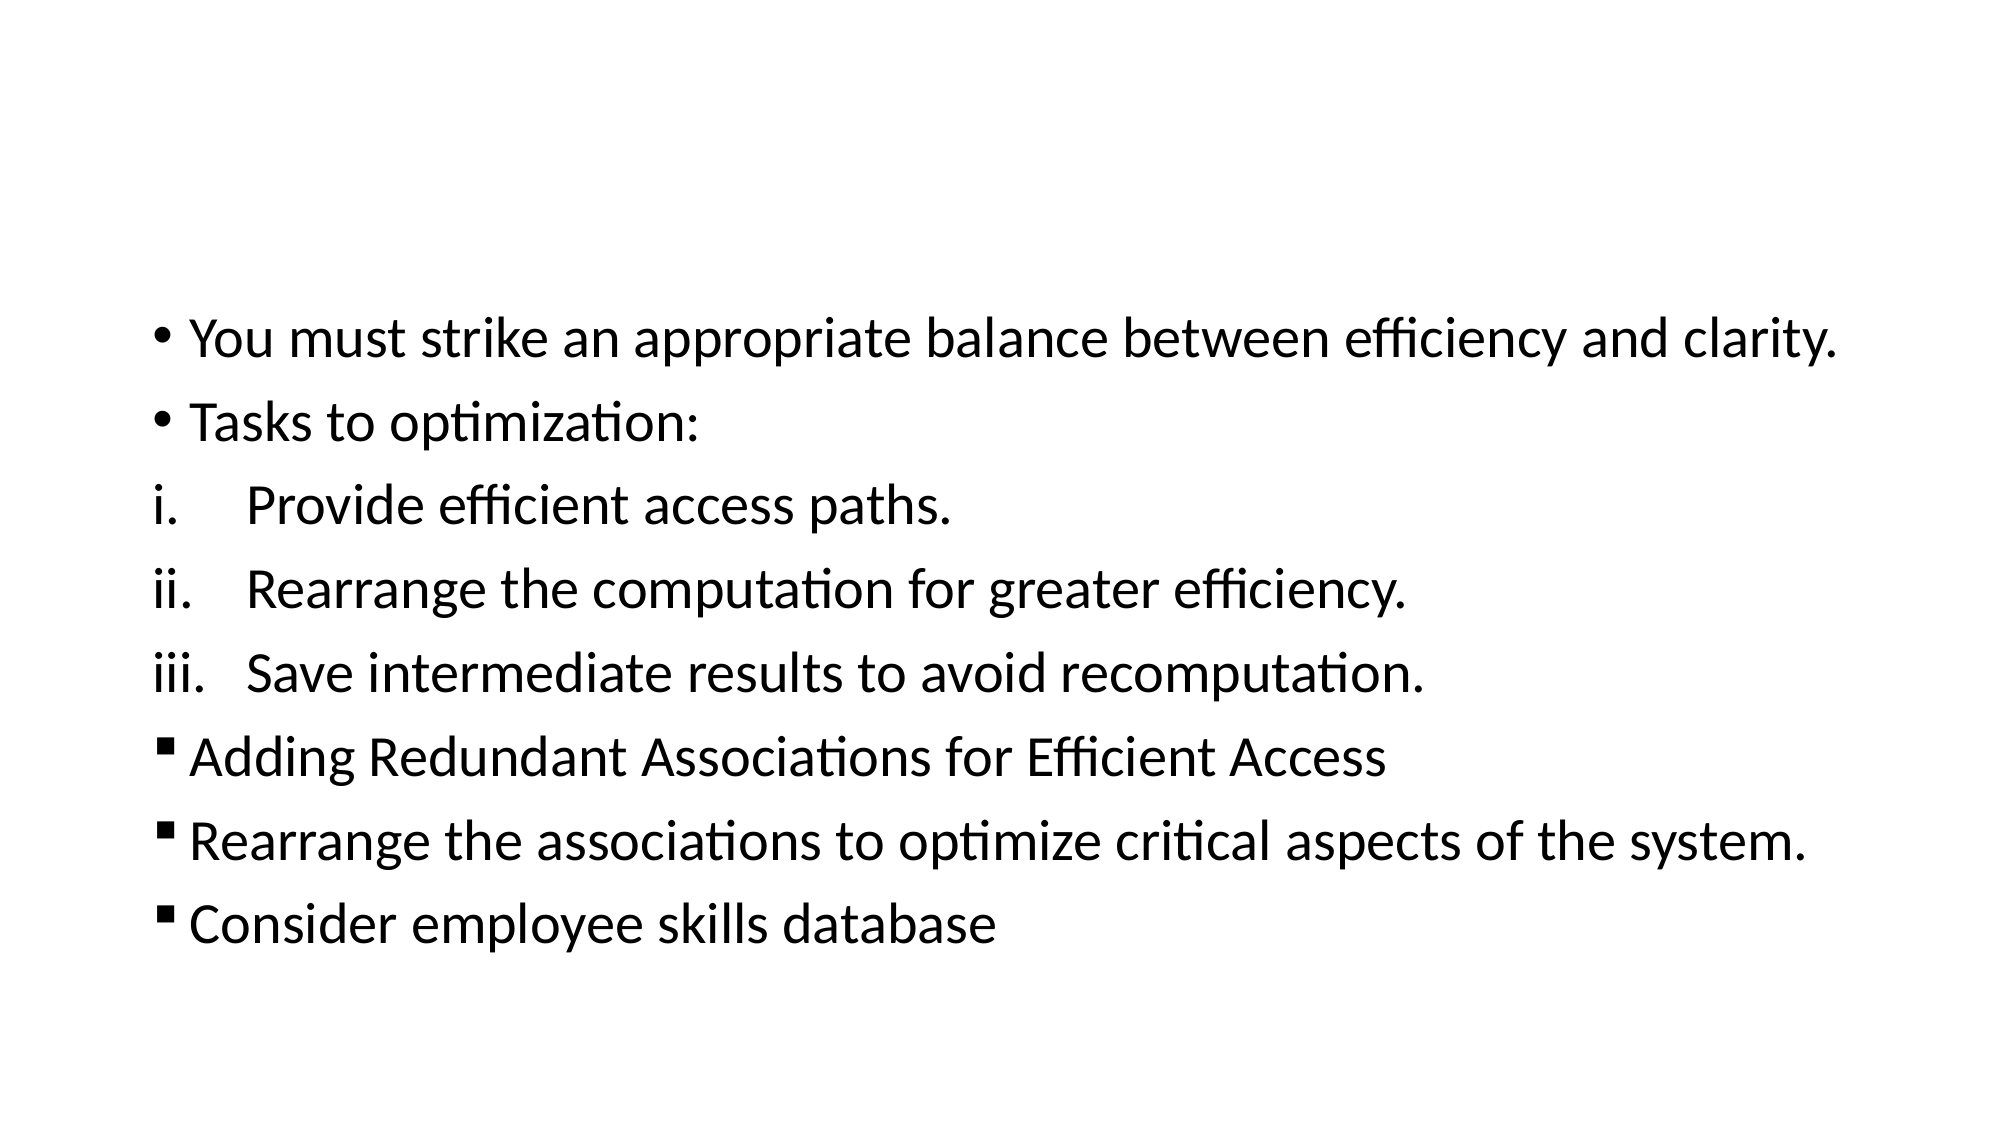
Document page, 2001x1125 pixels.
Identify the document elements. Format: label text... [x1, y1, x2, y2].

list You must strike an appropriate balance between efficiency and clarity. Tasks to optimization: Provide efficient access paths. Rearrange the computation for greater efficiency. Save intermediate results to avoid recomputation. Adding Redundant Associations for Efficient Access Rearrange the associations to optimize critical aspects of the system. Consider employee skills database [137, 299, 1863, 1014]
